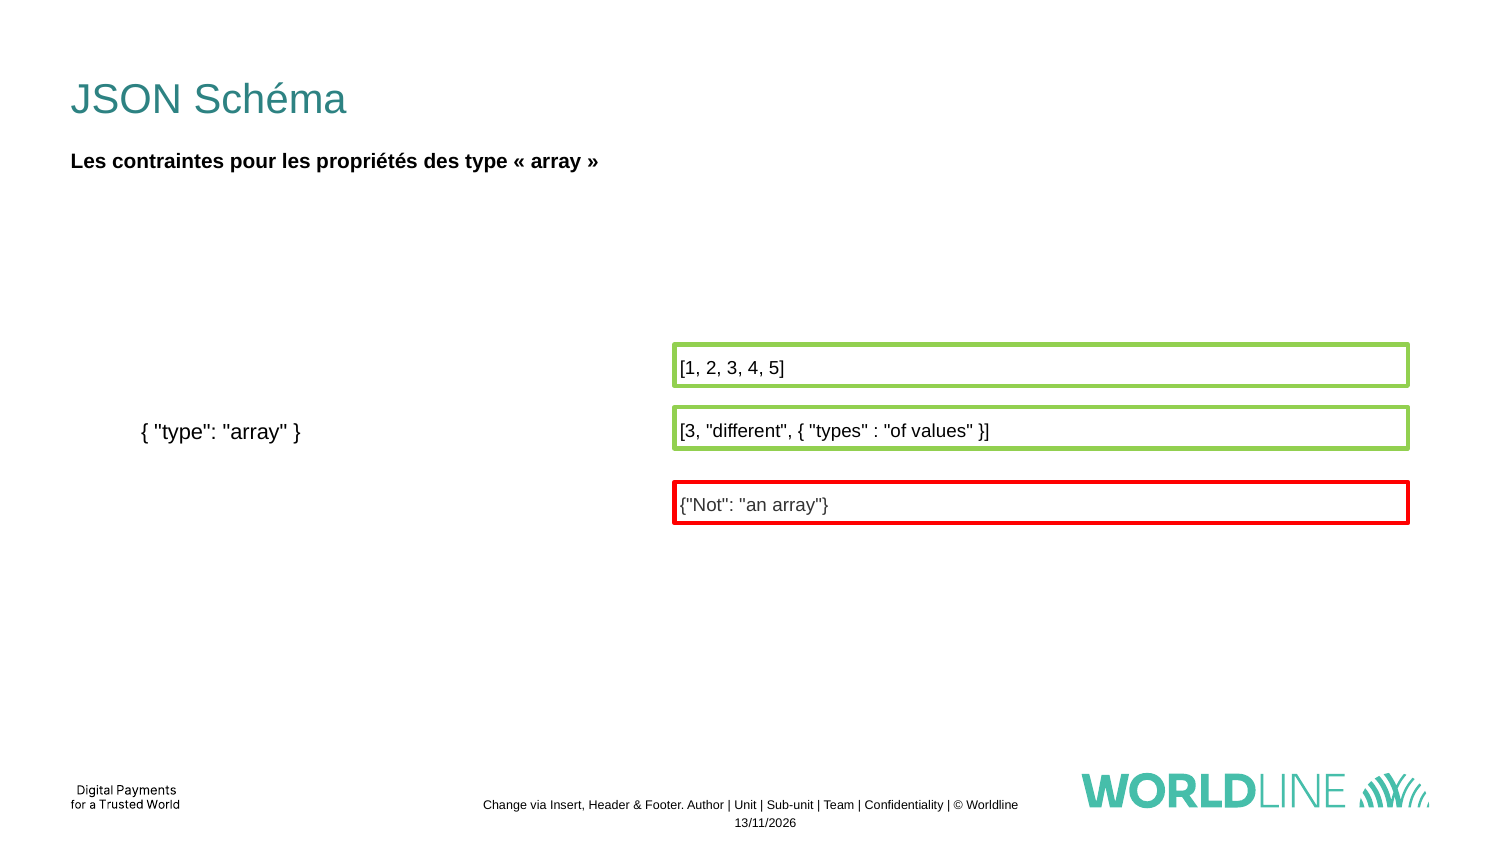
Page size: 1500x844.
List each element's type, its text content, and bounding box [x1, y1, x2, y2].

text_box [3, "different", { "types" : "of values" }] [672, 405, 1410, 451]
footer Change via Insert, Header & Footer. Author | Unit | Sub-unit | Team | Confidentiality | © Worldline [460, 799, 1042, 814]
title JSON Schéma [70, 74, 1430, 147]
text_box {"Not": "an array"} [672, 480, 1410, 525]
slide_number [734, 817, 831, 832]
list Les contraintes pour les propriétés des type « array » [70, 147, 1430, 183]
text_box [1, 2, 3, 4, 5] [672, 342, 1410, 388]
text_box { "type": "array" } [126, 410, 750, 452]
